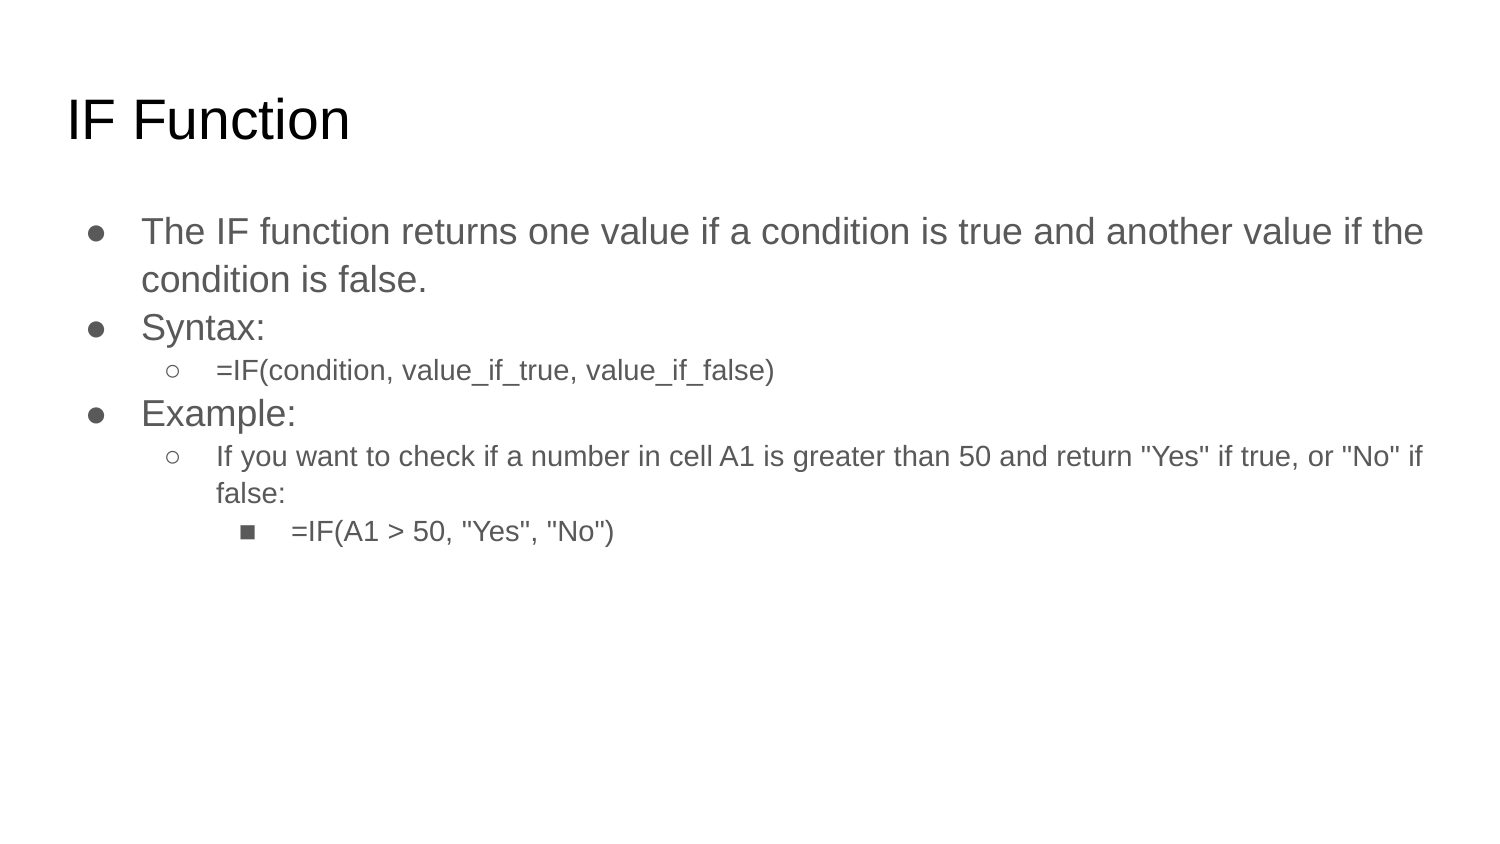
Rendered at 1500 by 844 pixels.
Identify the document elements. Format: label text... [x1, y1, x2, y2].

list The IF function returns one value if a condition is true and another value if the condition is false. Syntax: =IF(condition, value_if_true, value_if_false) Example: If you want to check if a number in cell A1 is greater than 50 and return "Yes" if true, or "No" if false: =IF(A1 > 50, "Yes", "No") [51, 189, 1449, 750]
title IF Function [51, 72, 1449, 167]
